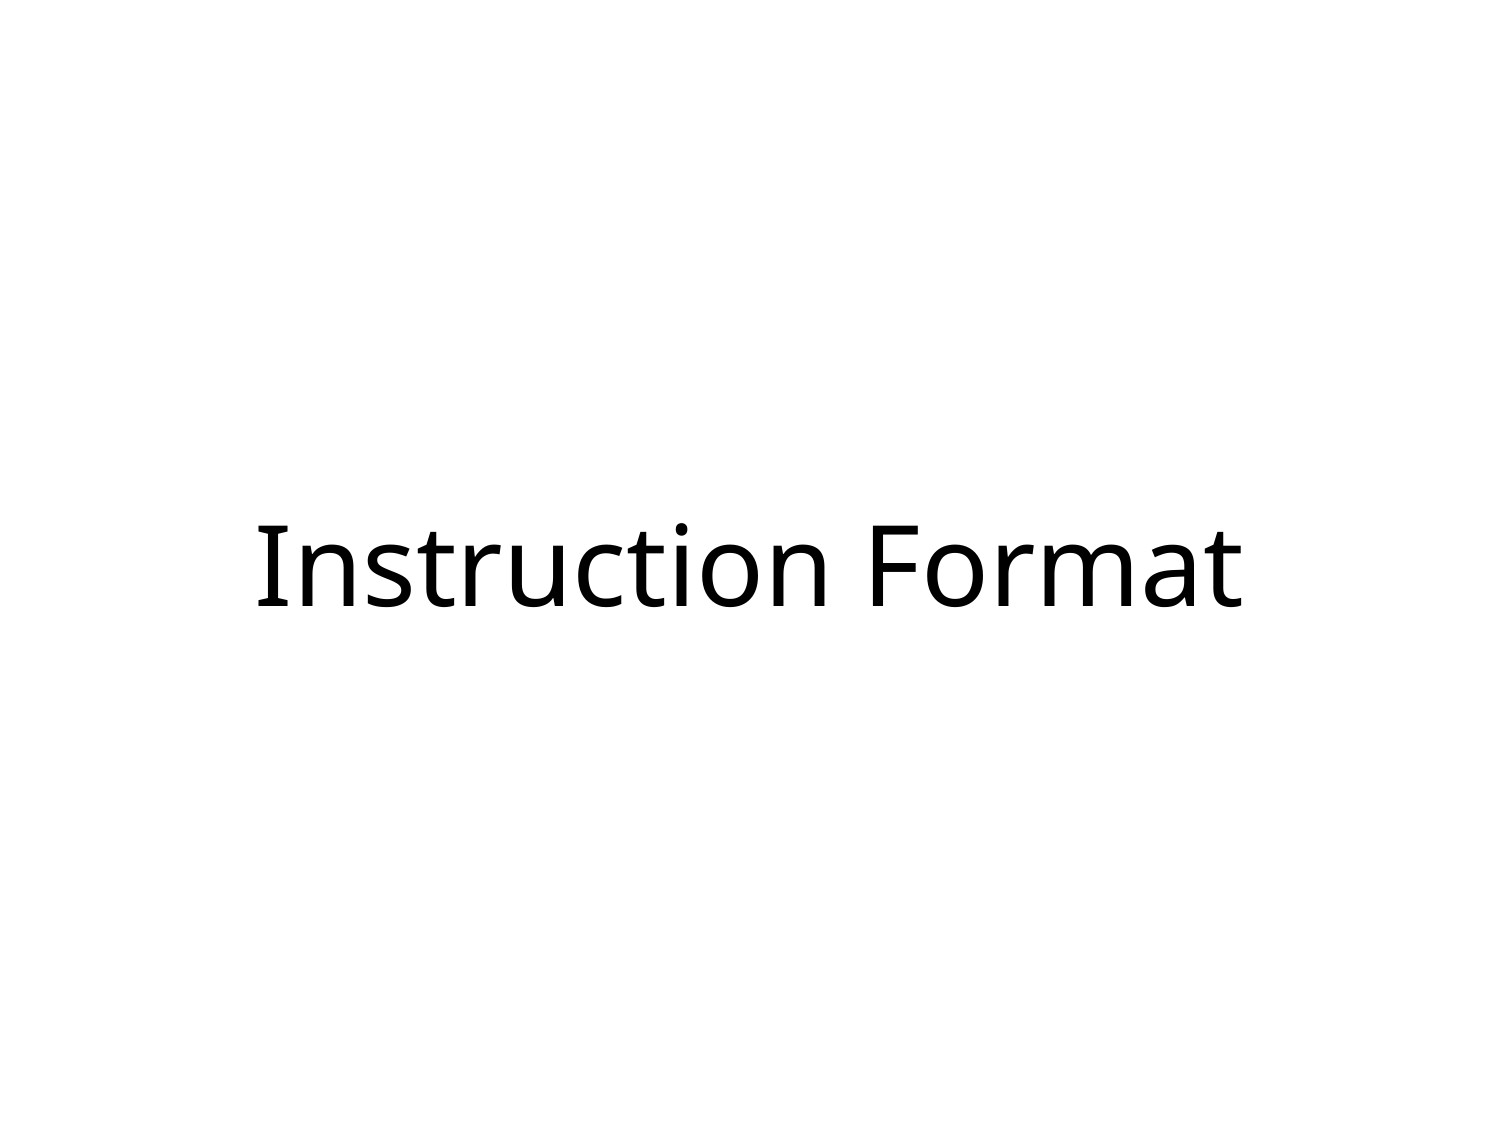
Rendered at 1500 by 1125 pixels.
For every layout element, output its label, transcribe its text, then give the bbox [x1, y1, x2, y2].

text_box Instruction Format [239, 486, 1260, 637]
